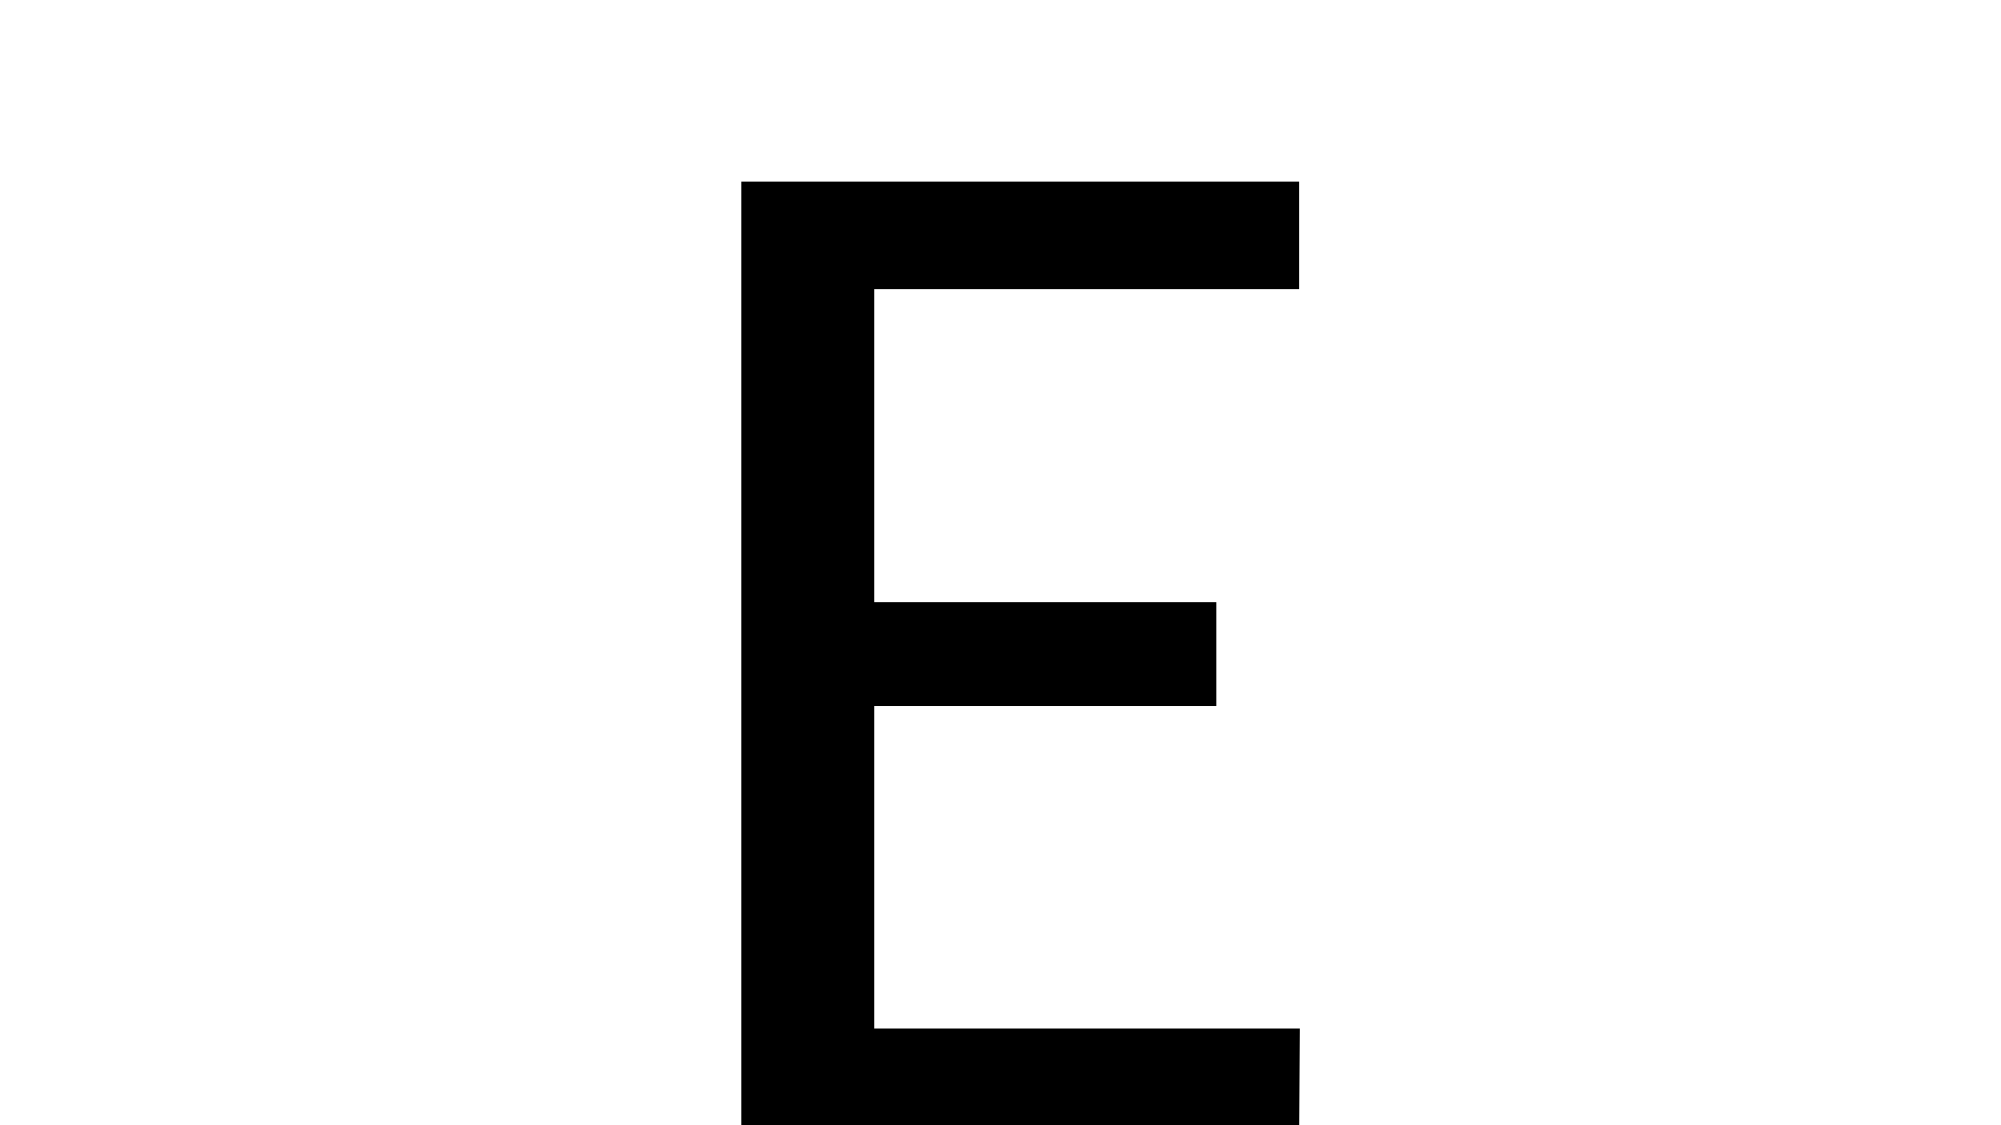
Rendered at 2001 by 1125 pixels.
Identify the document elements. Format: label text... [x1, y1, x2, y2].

text_box E [0, 0, 2000, 1125]
